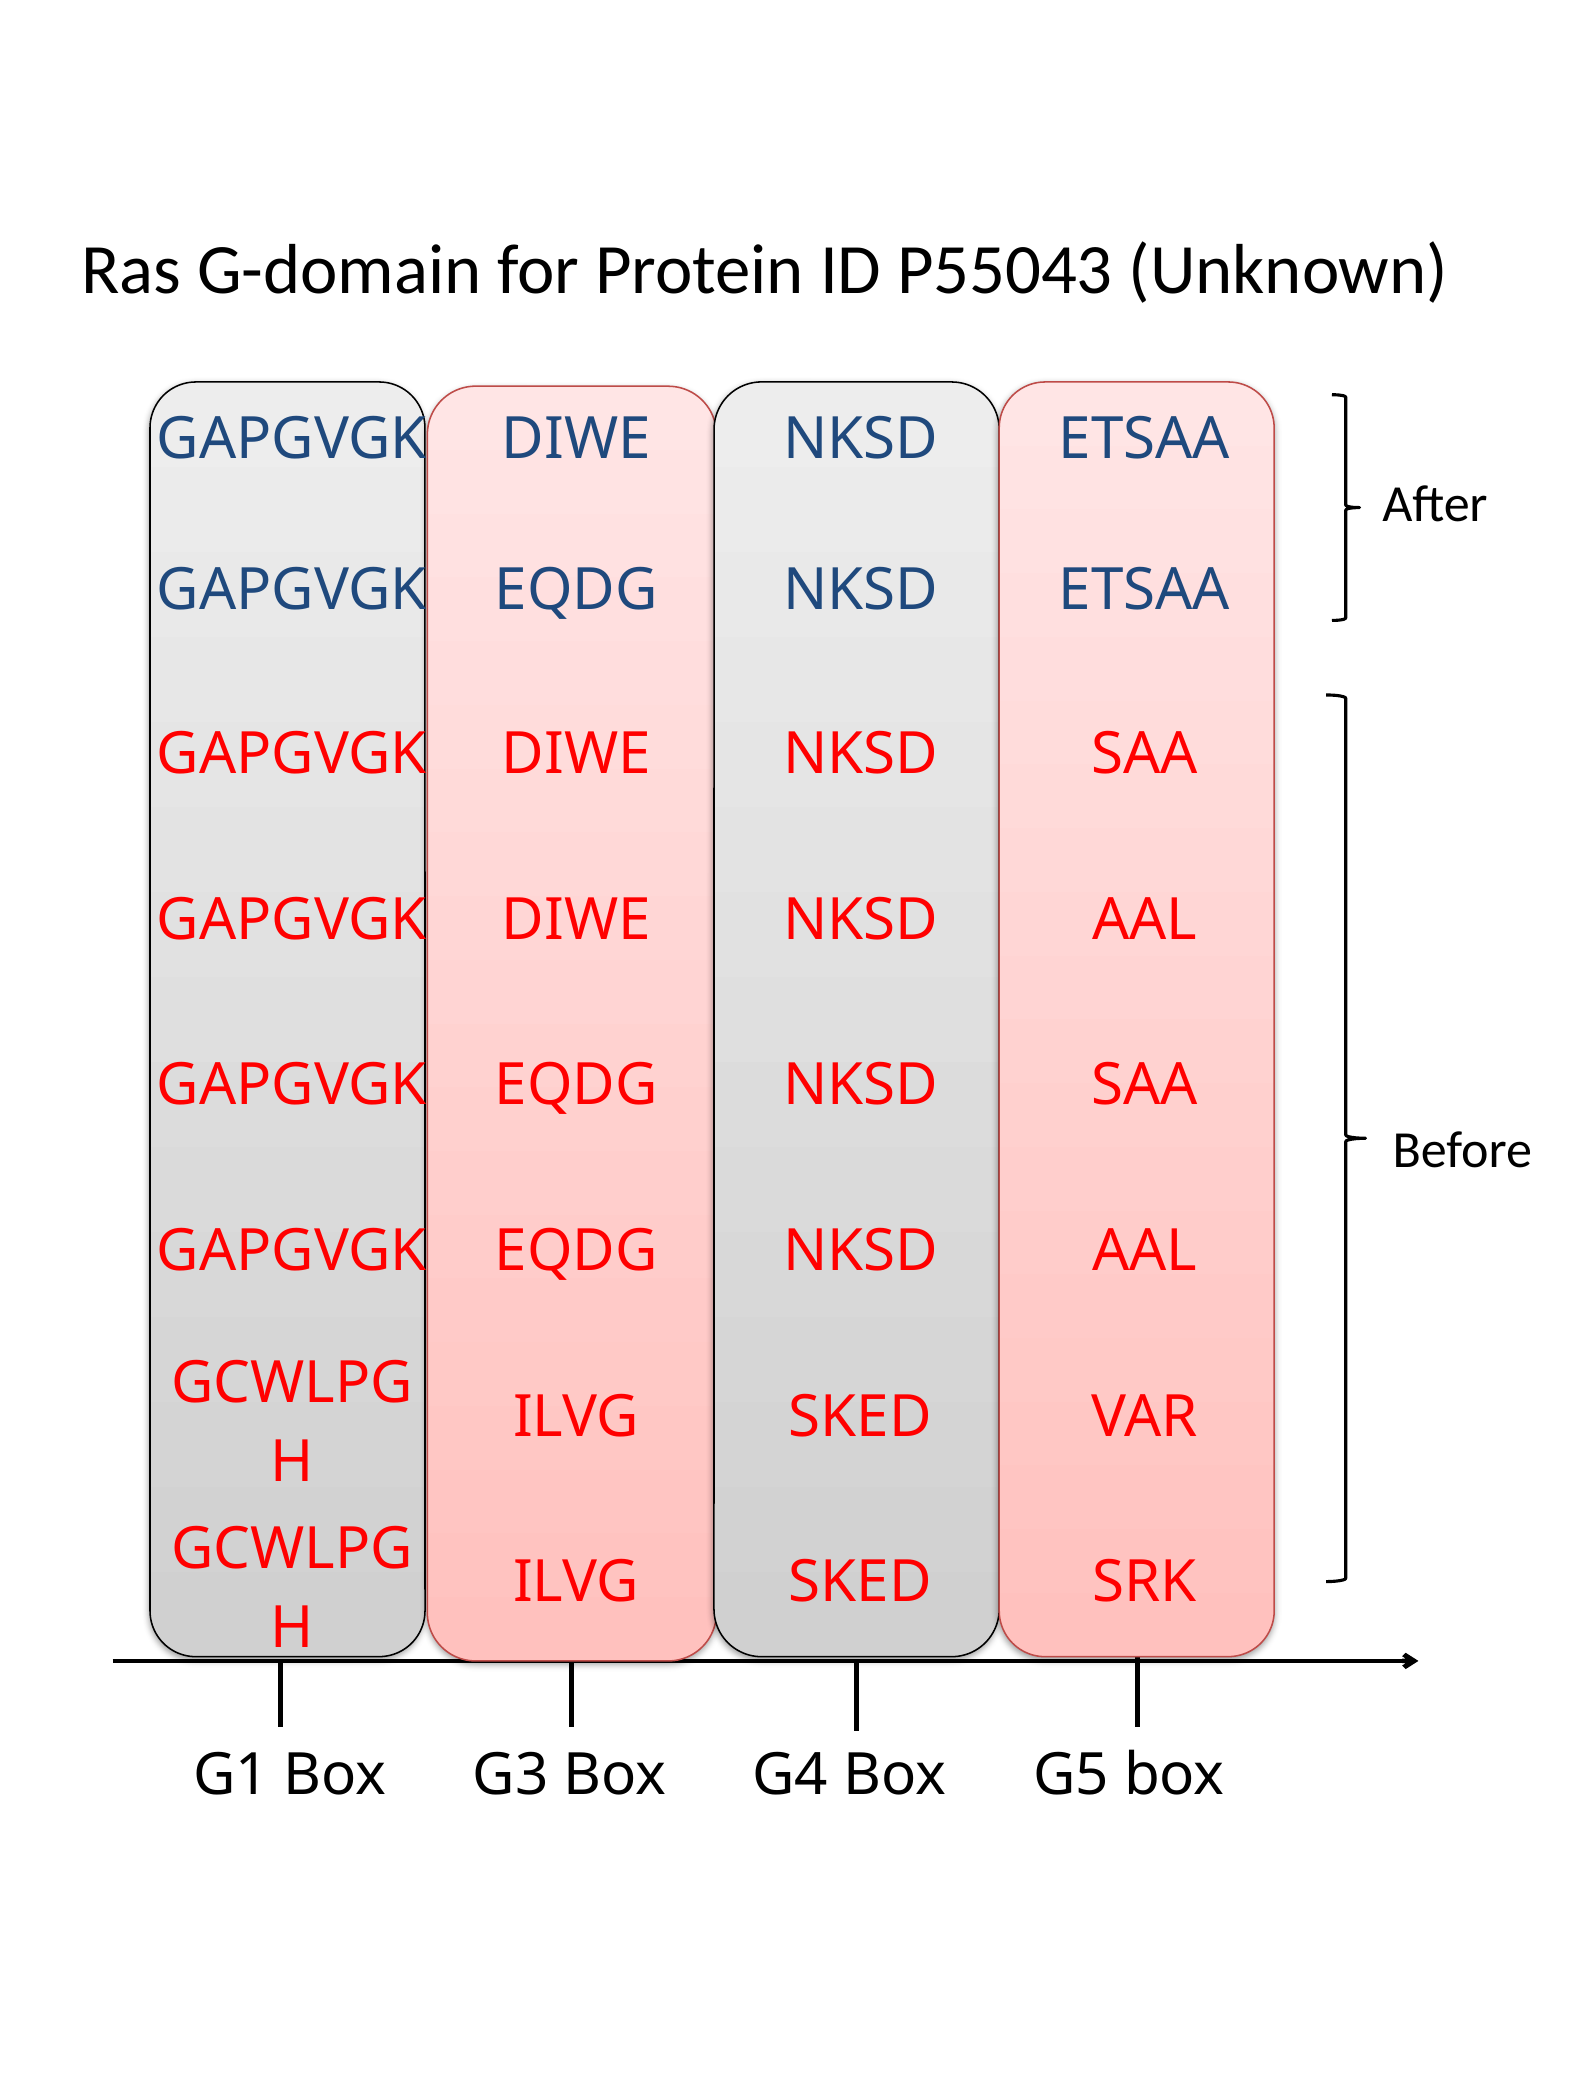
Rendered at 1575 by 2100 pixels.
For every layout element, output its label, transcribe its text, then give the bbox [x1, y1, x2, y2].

table_cell GAPGVGK [150, 834, 434, 1000]
text_box After [1361, 458, 1509, 543]
table_cell GAPGVGK [150, 1165, 434, 1331]
table_header G5 box [989, 1712, 1269, 1833]
table_cell DIWE [434, 834, 718, 1000]
table_cell SKED [718, 1331, 1003, 1496]
table_cell ILVG [434, 1331, 718, 1496]
table_cell GAPGVGK [150, 506, 434, 668]
table_cell EQDG [434, 506, 718, 668]
table_cell EQDG [434, 1165, 718, 1331]
table_cell AAL [1003, 834, 1287, 1000]
table_cell ETSAA [1003, 506, 1287, 668]
table_cell NKSD [718, 834, 1003, 1000]
text_box [1326, 694, 1367, 1583]
table_cell ILVG [434, 1496, 718, 1660]
table_cell VAR [1003, 1331, 1287, 1496]
table_header GAPGVGK [150, 366, 434, 506]
table_cell DIWE [434, 668, 718, 834]
table_header G4 Box [709, 1712, 989, 1833]
table_cell SAA [1003, 668, 1287, 834]
text_box [1331, 393, 1361, 622]
table_header G1 Box [150, 1712, 430, 1833]
table_header G3 Box [430, 1712, 709, 1833]
table_cell NKSD [718, 506, 1003, 668]
text_box Before [1371, 1104, 1554, 1189]
table_cell NKSD [718, 668, 1003, 834]
table_header DIWE [434, 366, 718, 506]
table_cell GAPGVGK [150, 1000, 434, 1165]
table_cell SKED [718, 1496, 1003, 1660]
table_header ETSAA [1003, 366, 1287, 506]
table_cell GCWLPGH [150, 1496, 434, 1660]
table_cell NKSD [718, 1000, 1003, 1165]
table_cell GCWLPGH [150, 1331, 434, 1496]
table_cell EQDG [434, 1000, 718, 1165]
table_cell GAPGVGK [150, 668, 434, 834]
table_cell SRK [1003, 1496, 1287, 1660]
table_header NKSD [718, 366, 1003, 506]
table_cell SAA [1003, 1000, 1287, 1165]
text_box Ras G-domain for Protein ID P55043 (Unknown) [35, 212, 1496, 319]
table_cell AAL [1003, 1165, 1287, 1331]
table_cell NKSD [718, 1165, 1003, 1331]
